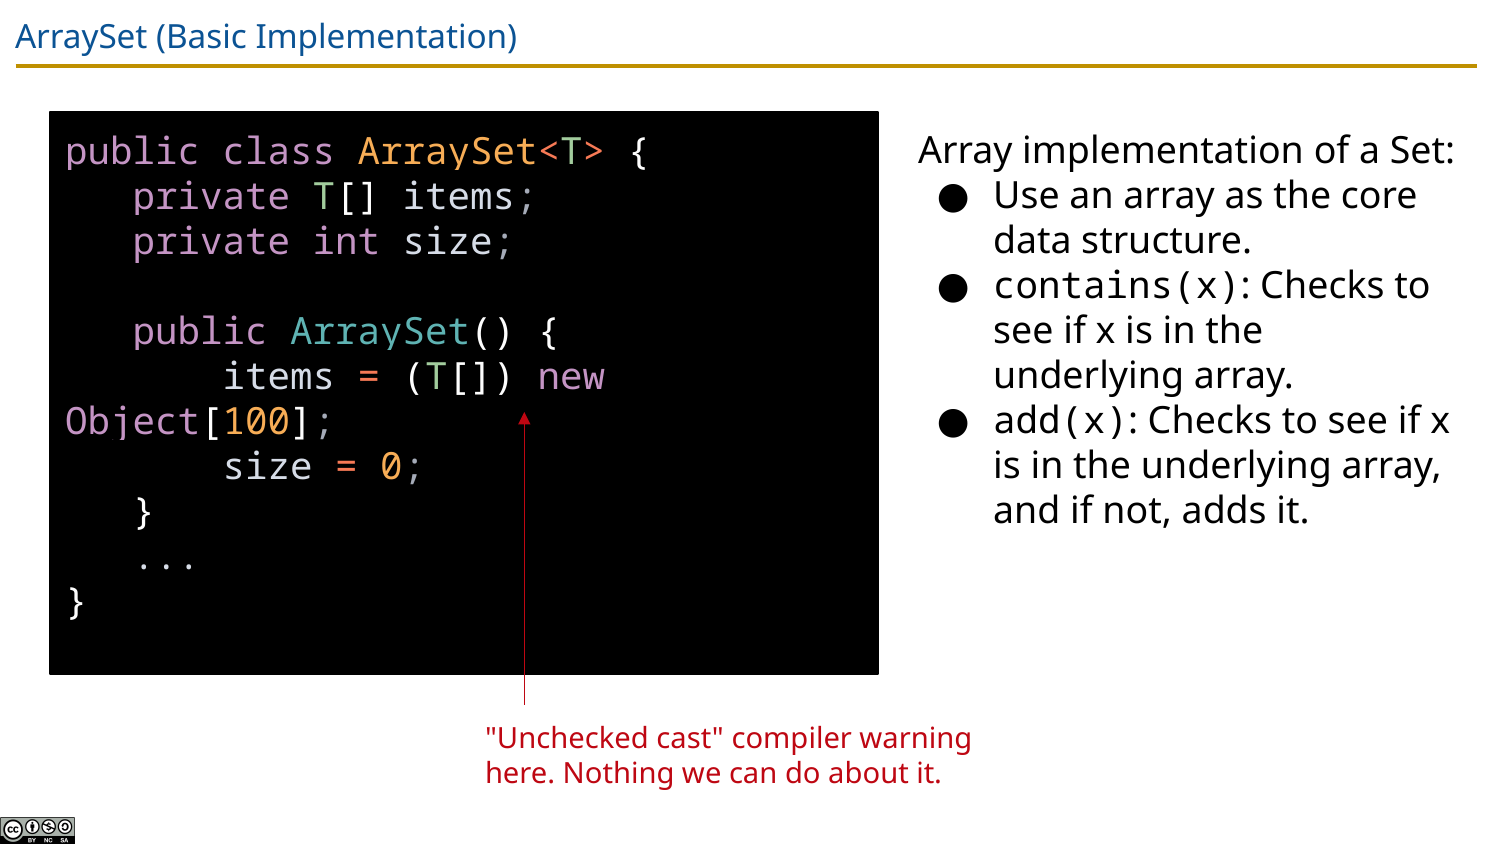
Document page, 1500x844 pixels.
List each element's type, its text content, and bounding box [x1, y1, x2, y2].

text_box "Unchecked cast" compiler warning here. Nothing we can do about it. [469, 704, 1030, 807]
text_box Array implementation of a Set: Use an array as the core data structure. contains(x): Checks to see if x is in the underlying array. add(x): Checks to see if x is in the underlying array, and if not, adds it. [903, 111, 1478, 637]
title ArraySet (Basic Implementation) [0, 0, 1398, 65]
text_box public class ArraySet<T> { private T[] items; private int size; public ArraySet() { items = (T[]) new Object[100]; size = 0; } ... } [49, 112, 879, 674]
picture [0, 817, 75, 844]
